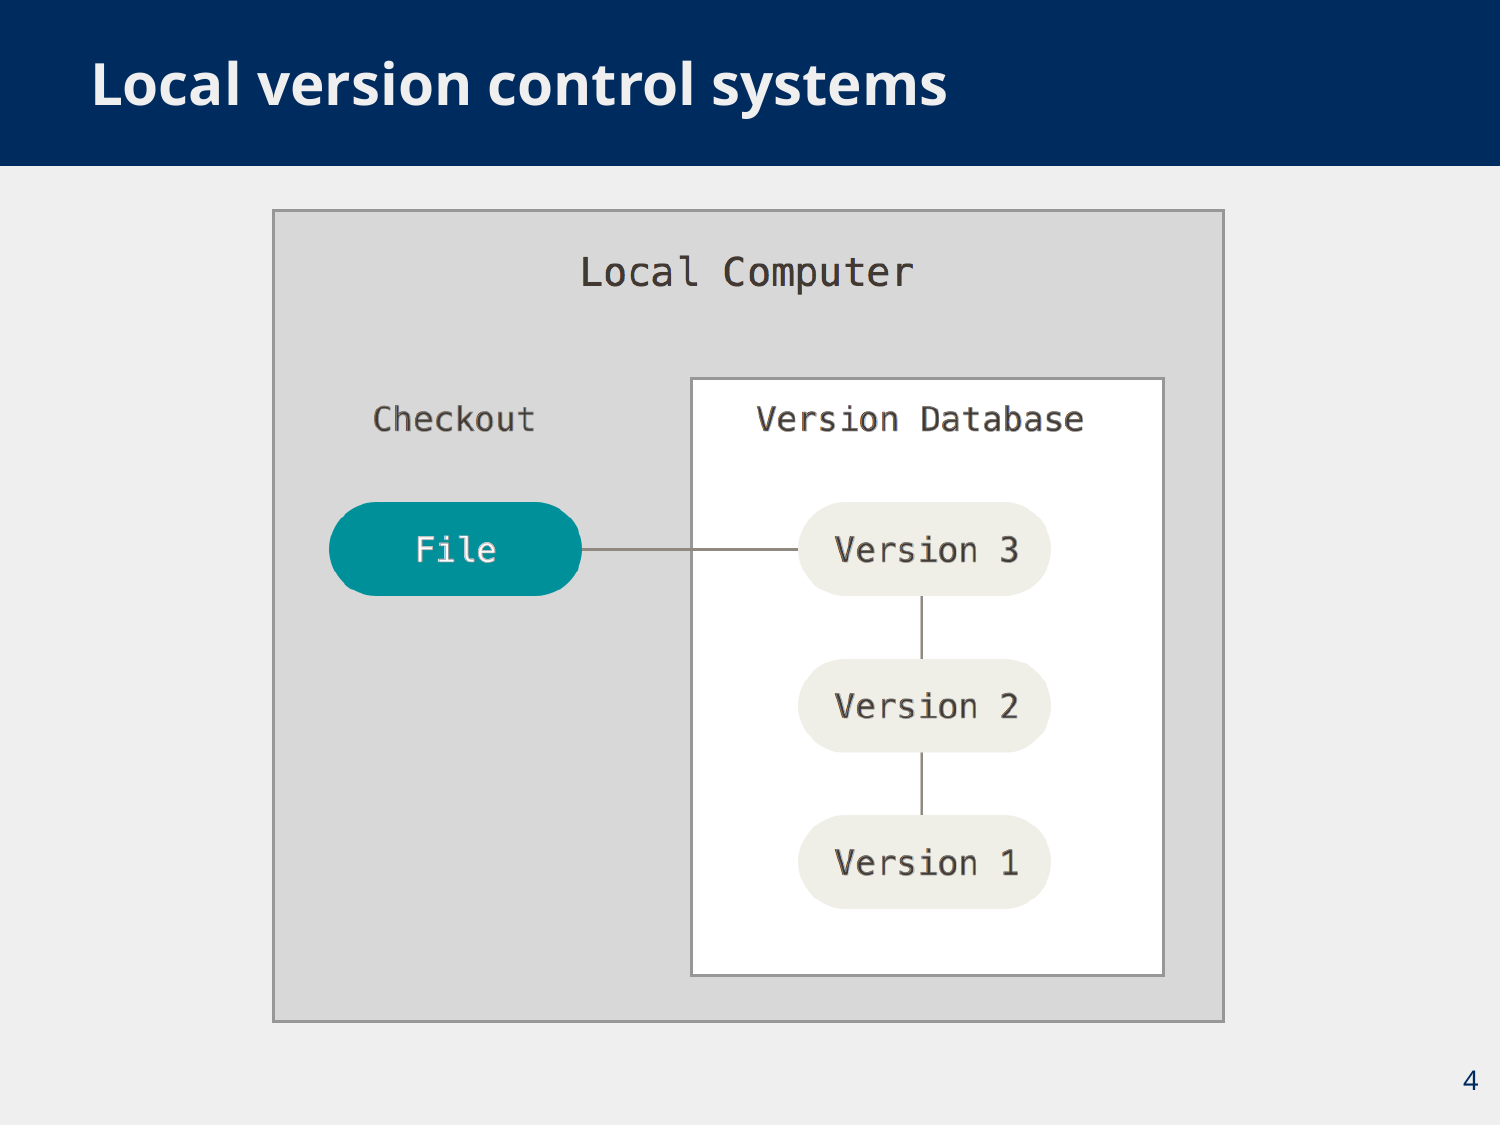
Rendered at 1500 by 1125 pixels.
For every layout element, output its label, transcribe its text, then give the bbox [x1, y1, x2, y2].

slide_number ‹#› [1403, 1038, 1494, 1125]
picture [272, 208, 1228, 1025]
title Local version control systems [75, 32, 1425, 132]
